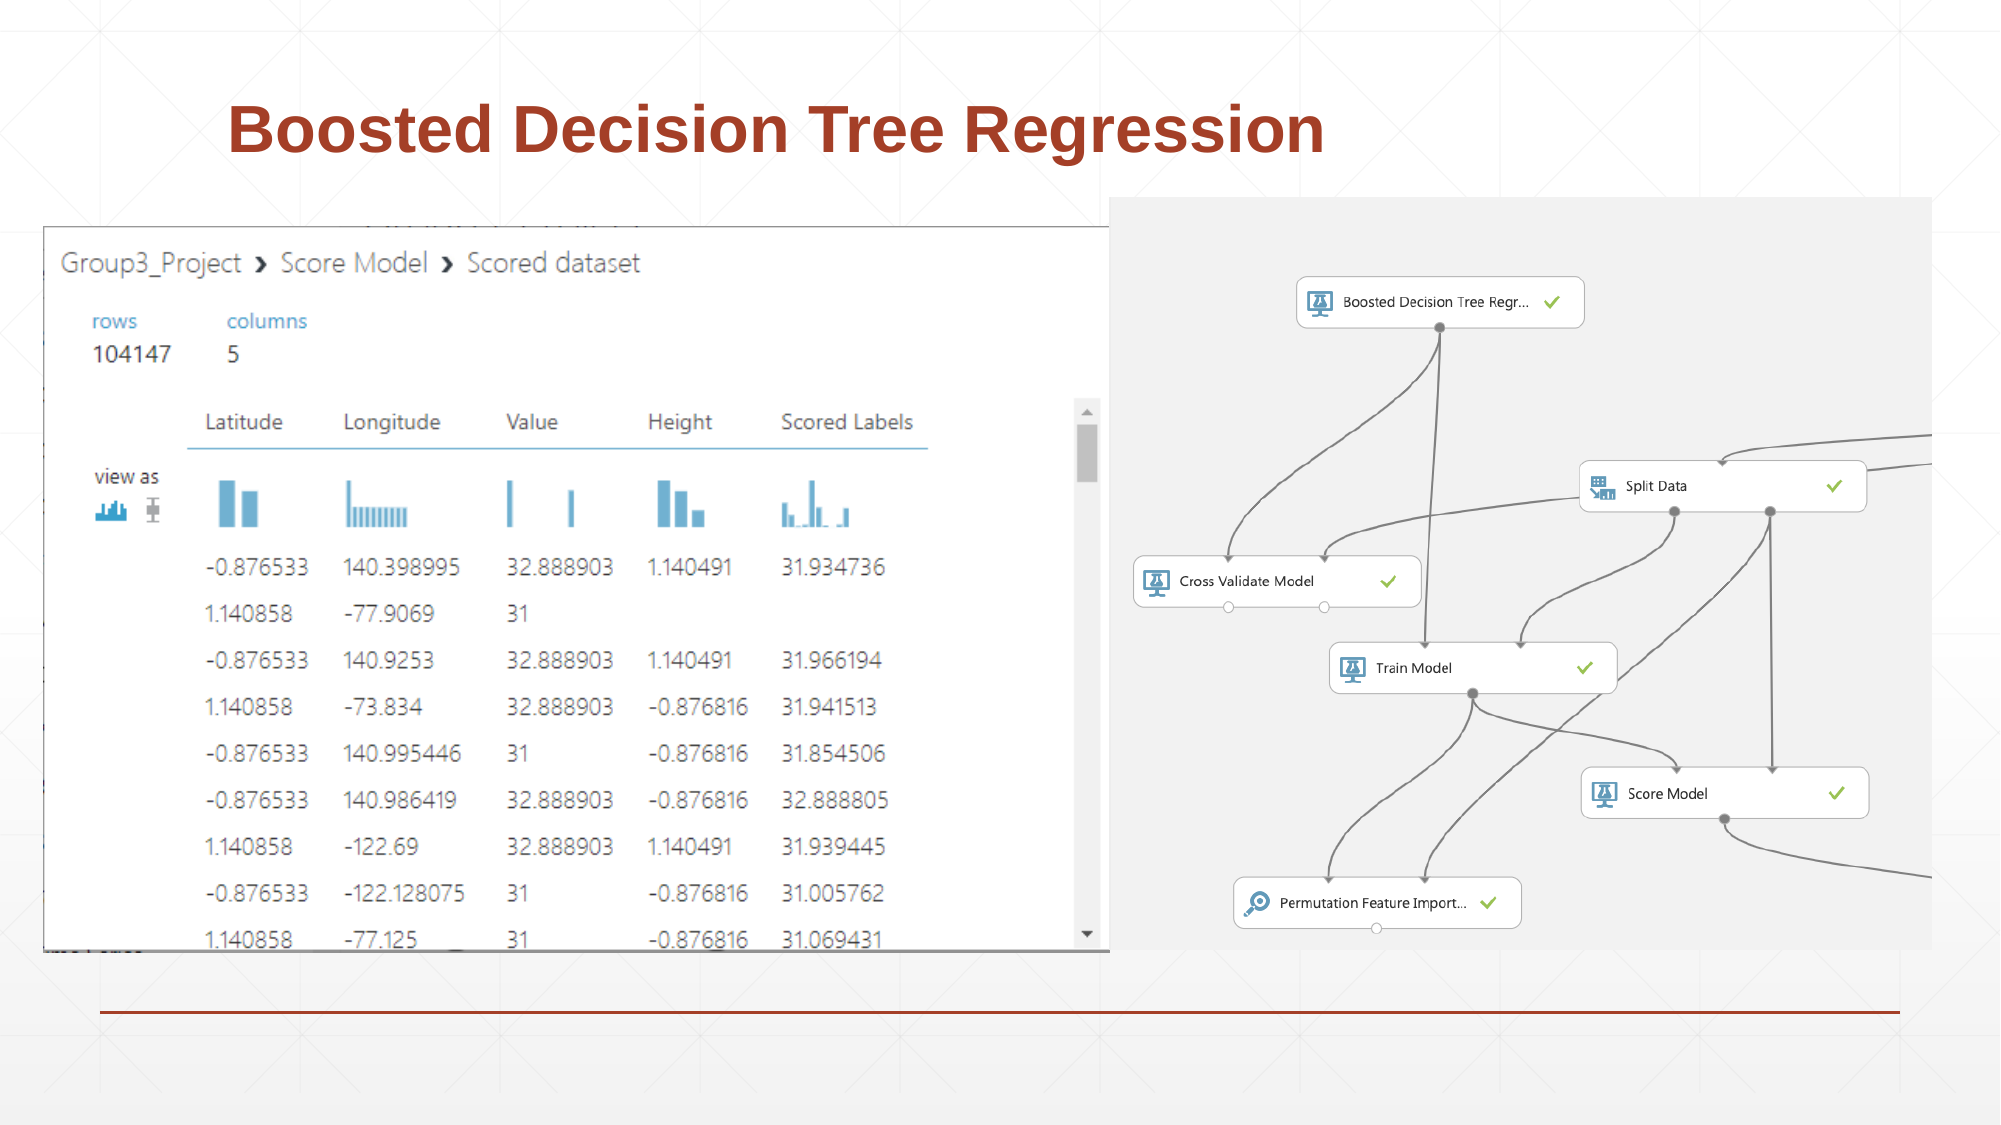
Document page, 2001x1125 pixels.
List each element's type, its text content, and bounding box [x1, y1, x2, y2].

title Boosted Decision Tree Regression [212, 44, 1788, 175]
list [1109, 197, 1932, 950]
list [43, 226, 1110, 953]
